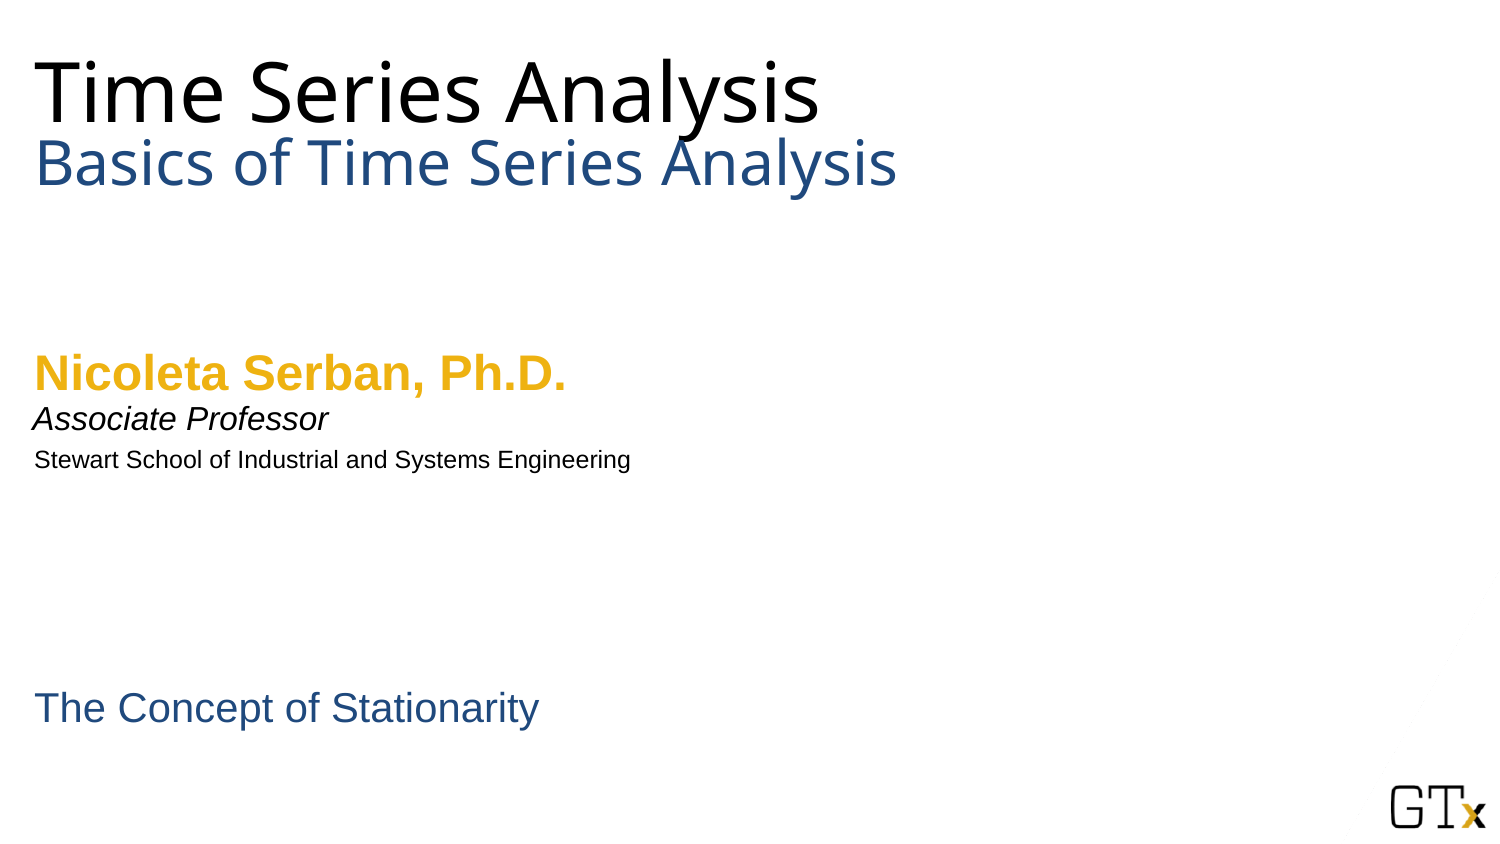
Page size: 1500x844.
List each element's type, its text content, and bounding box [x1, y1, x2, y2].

picture [1341, 569, 1500, 844]
text_box Associate Professor [17, 389, 725, 432]
text_box The Concept of Stationarity [19, 672, 726, 817]
text_box Stewart School of Industrial and Systems Engineering [19, 436, 726, 490]
text_box Time Series Analysis [19, 31, 983, 149]
text_box Nicoleta Serban, Ph.D. [19, 331, 726, 402]
text_box Basics of Time Series Analysis [19, 115, 924, 205]
